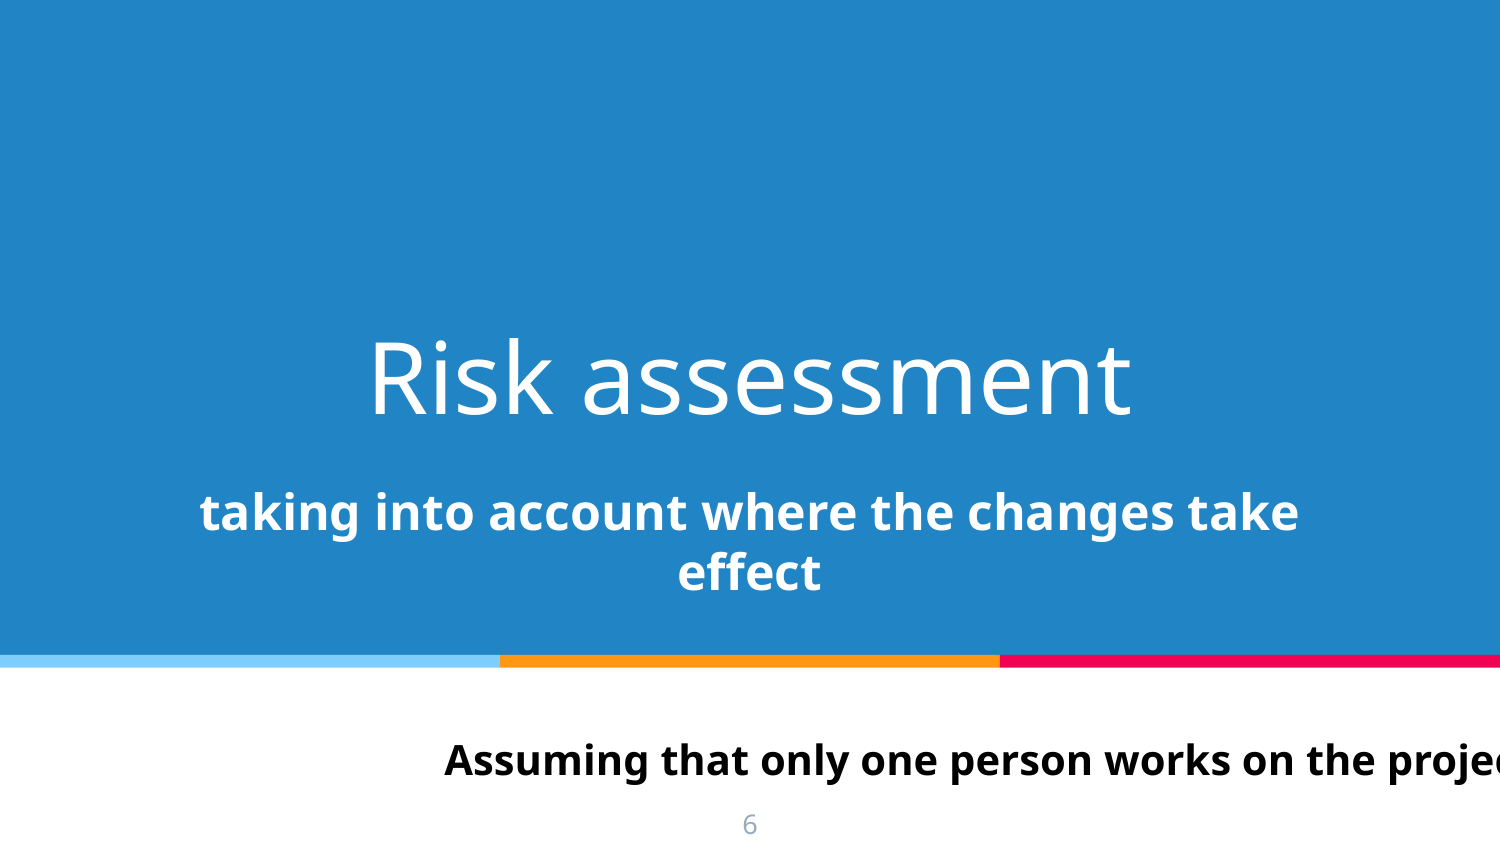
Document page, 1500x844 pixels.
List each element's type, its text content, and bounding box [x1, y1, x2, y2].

text_box Assuming that only one person works on the project [429, 726, 1500, 792]
title Risk assessment [112, 259, 1388, 450]
subtitle taking into account where the changes take effect [112, 465, 1388, 595]
slide_number 6 [0, 792, 1500, 844]
